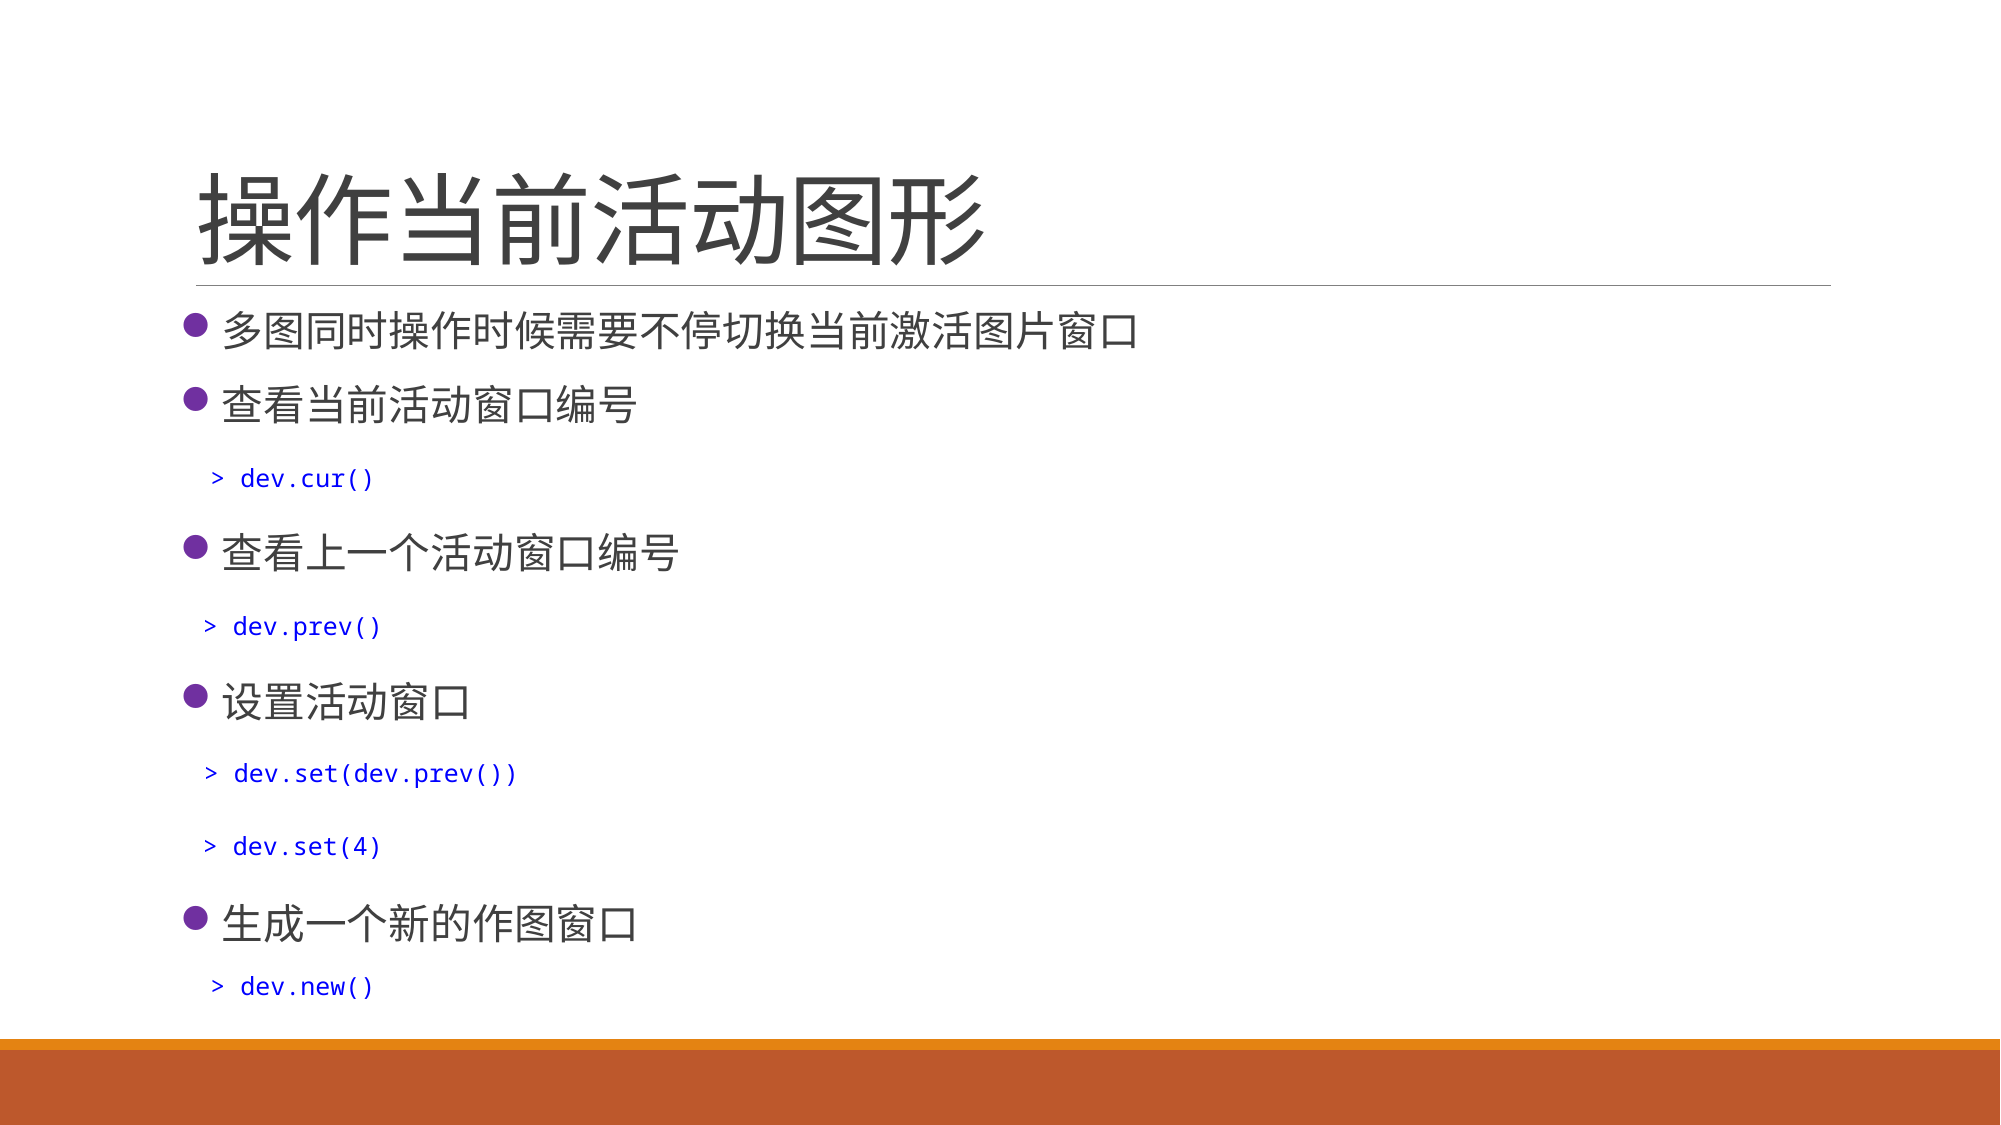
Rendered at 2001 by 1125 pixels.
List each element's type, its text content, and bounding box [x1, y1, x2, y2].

text_box > dev.set(4) [202, 830, 384, 861]
text_box > dev.cur() [210, 462, 376, 493]
text_box > dev.new() [210, 970, 376, 1001]
text_box > dev.set(dev.prev()) [203, 757, 520, 788]
text_box > dev.prev() [202, 610, 384, 641]
title 操作当前活动图形 [180, 47, 1830, 285]
list 多图同时操作时候需要不停切换当前激活图片窗口 查看当前活动窗口编号 查看上一个活动窗口编号 设置活动窗口 生成一个新的作图窗口 [180, 302, 1830, 963]
